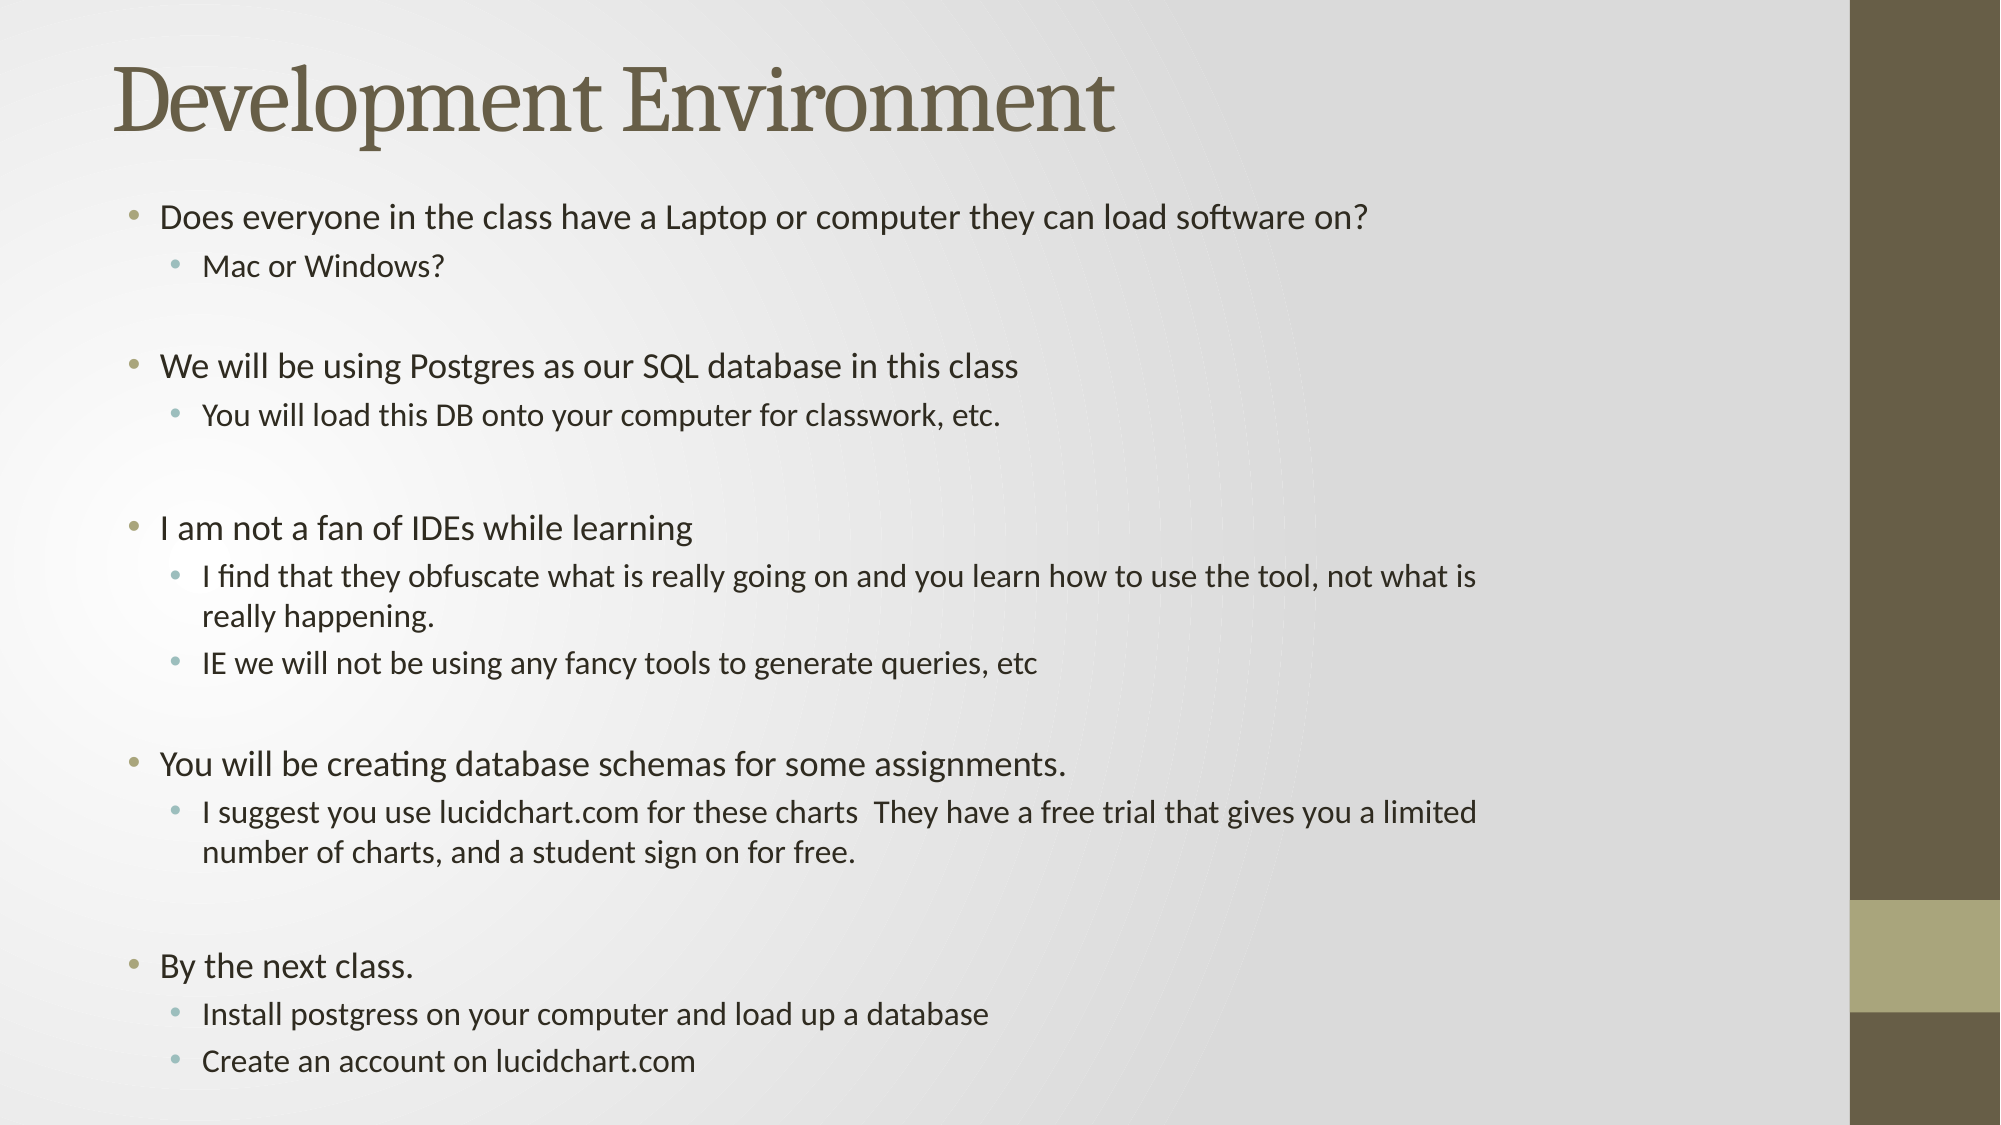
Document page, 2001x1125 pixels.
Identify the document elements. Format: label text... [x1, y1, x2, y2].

title Development Environment [96, 30, 1575, 157]
list Does everyone in the class have a Laptop or computer they can load software on? Mac or Windows? We will be using Postgres as our SQL database in this class You will load this DB onto your computer for classwork, etc. I am not a fan of IDEs while learning I find that they obfuscate what is really going on and you learn how to use the tool, not what is really happening. IE we will not be using any fancy tools to generate queries, etc You will be creating database schemas for some assignments. I suggest you use lucidchart.com for these charts They have a free trial that gives you a limited number of charts, and a student sign on for free. By the next class. Install postgress on your computer and load up a database Create an account on lucidchart.com [96, 185, 1575, 1097]
